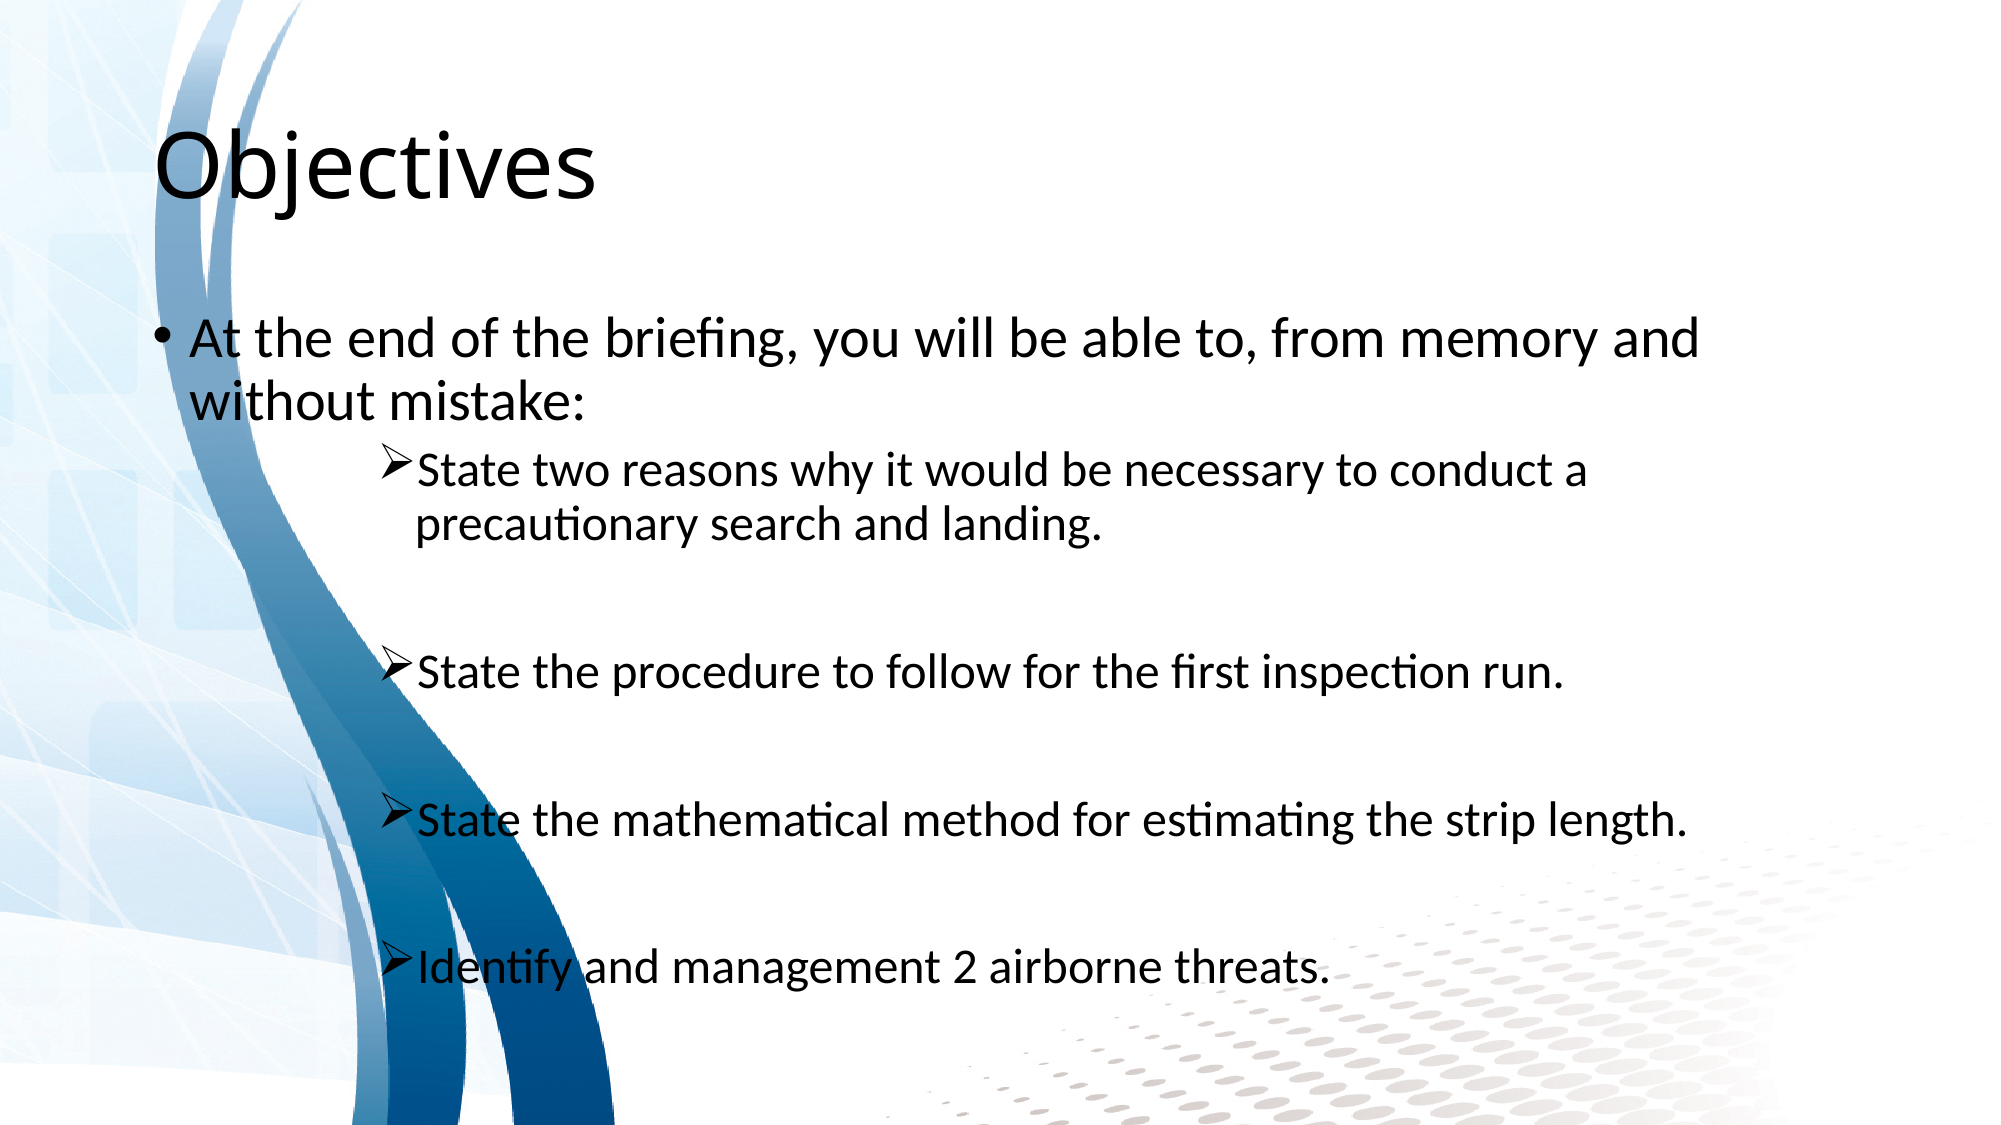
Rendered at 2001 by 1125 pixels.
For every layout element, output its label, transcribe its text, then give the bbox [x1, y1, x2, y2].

picture [0, 0, 2001, 1125]
title Objectives [137, 59, 1863, 278]
list At the end of the briefing, you will be able to, from memory and without mistake: State two reasons why it would be necessary to conduct a precautionary search and landing. State the procedure to follow for the first inspection run. State the mathematical method for estimating the strip length. Identify and management 2 airborne threats. [137, 299, 1863, 1014]
